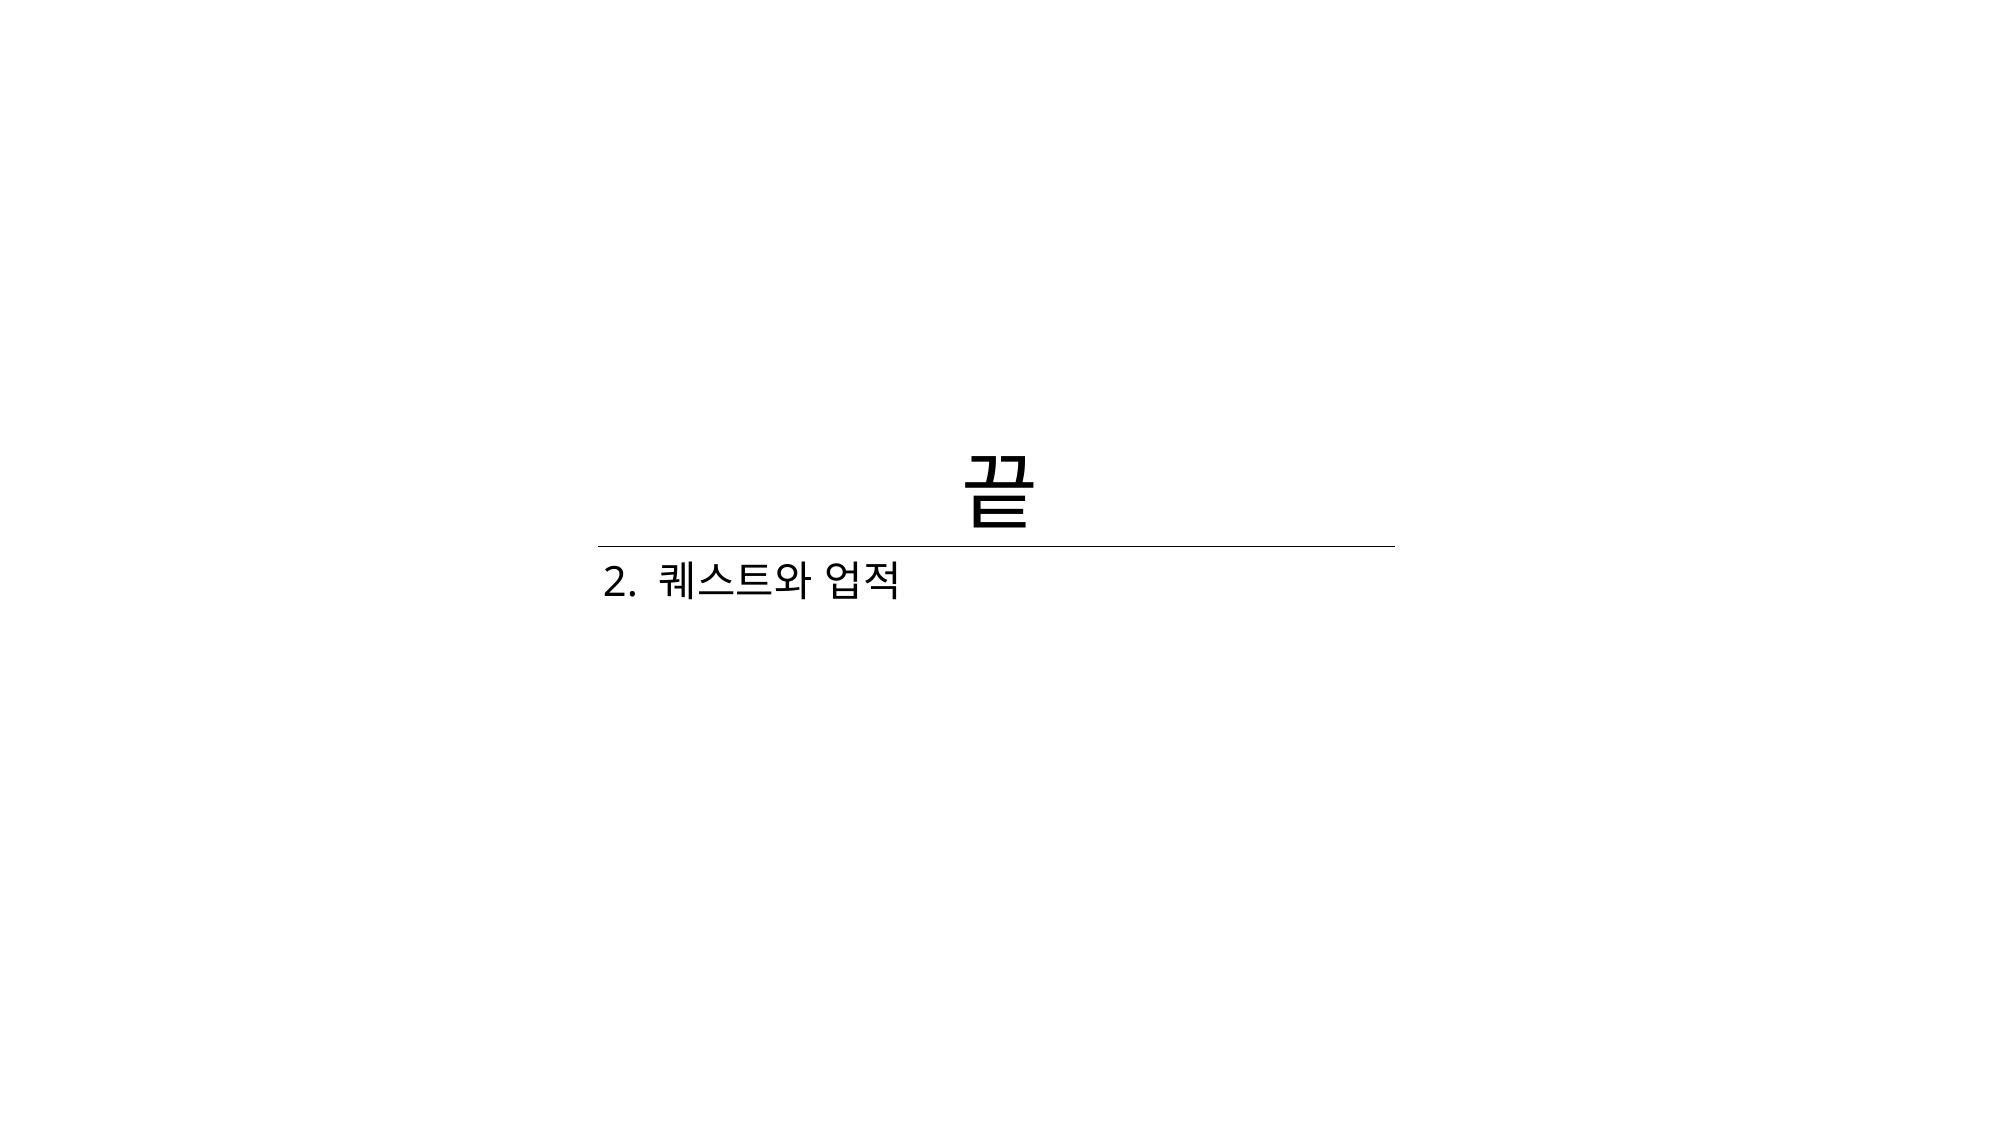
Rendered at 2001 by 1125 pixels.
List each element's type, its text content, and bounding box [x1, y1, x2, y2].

text_box 2. 퀘스트와 업적 [588, 547, 917, 613]
text_box 끝 [946, 431, 1054, 545]
